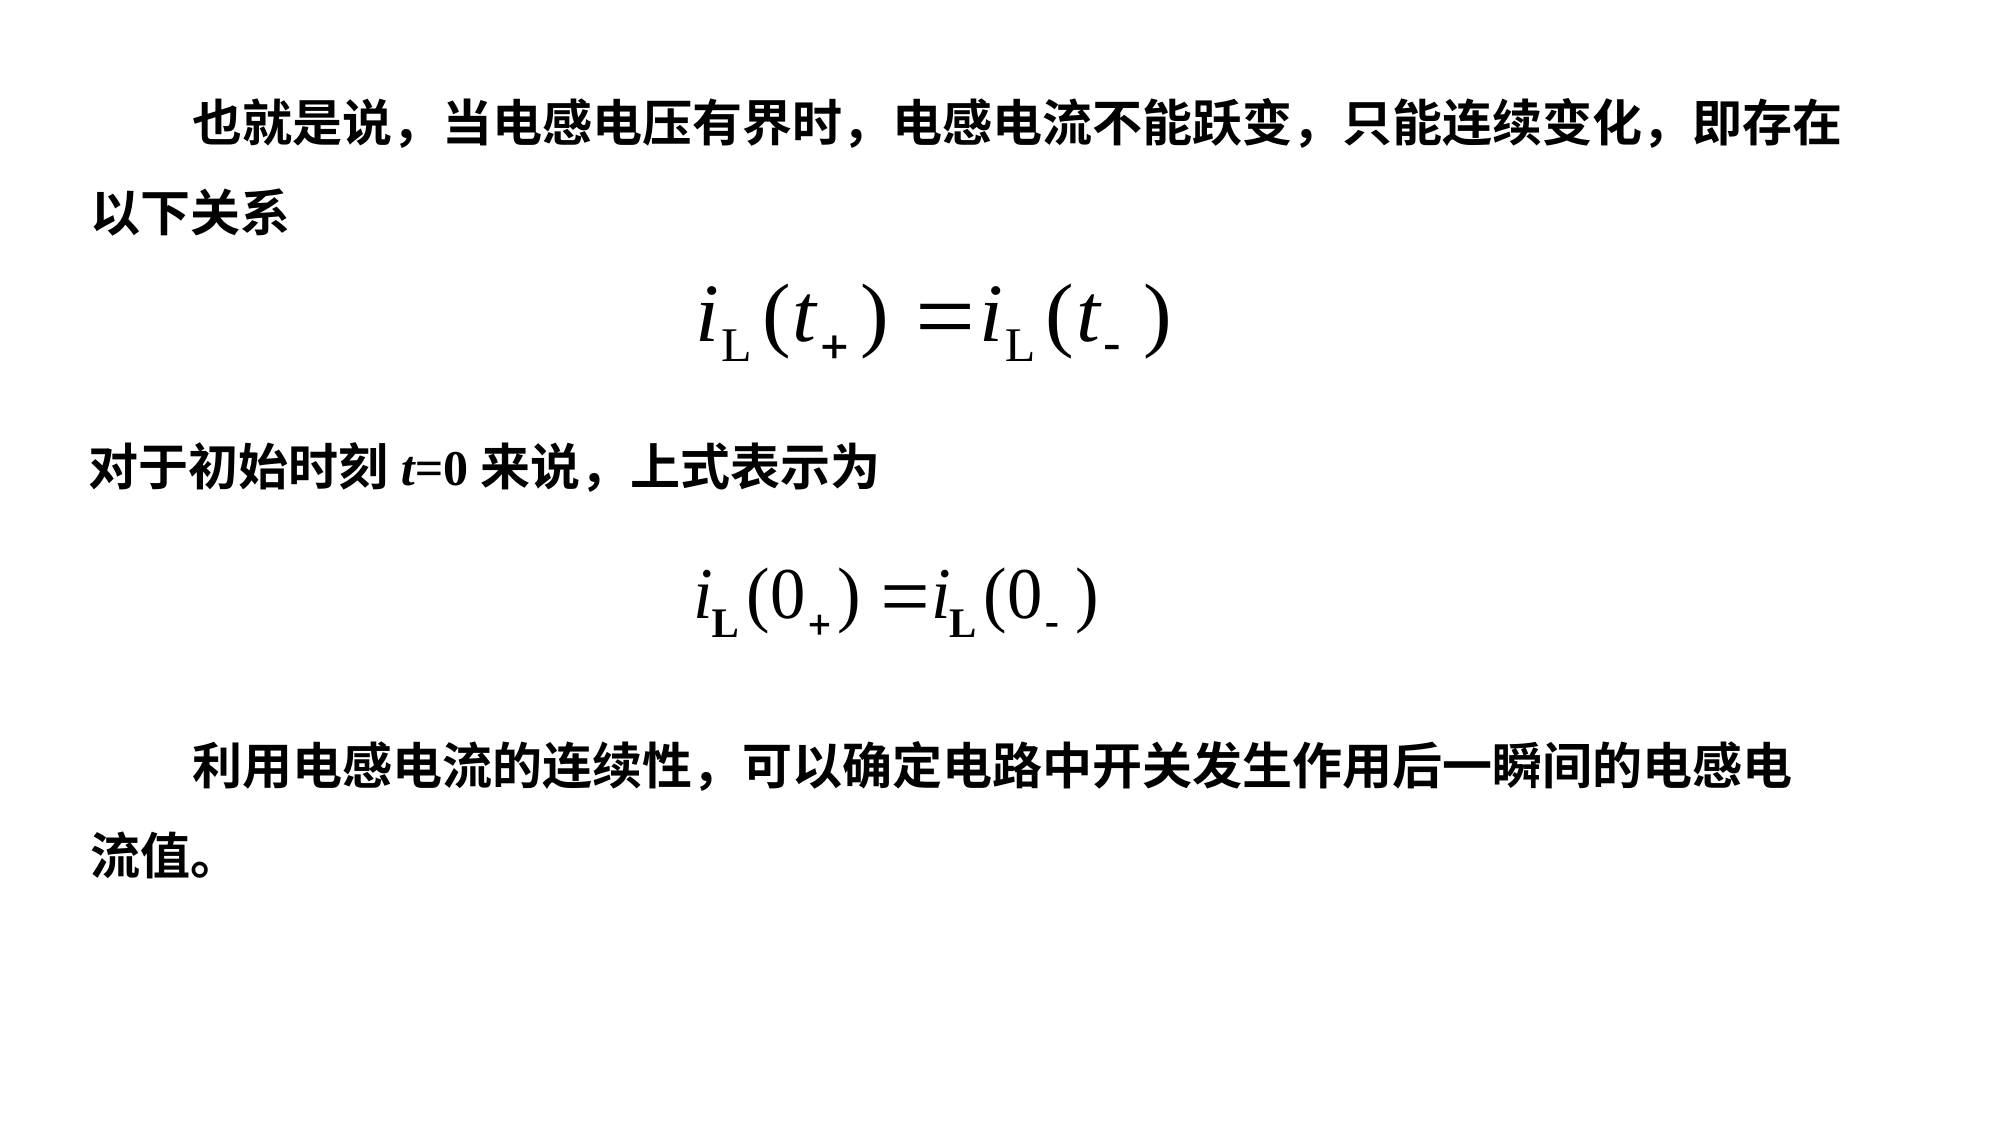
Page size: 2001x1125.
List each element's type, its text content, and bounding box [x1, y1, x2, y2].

text_box 对于初始时刻t=0来说，上式表示为 [0, 397, 1010, 503]
text_box 也就是说，当电感电压有界时，电感电流不能跃变，只能连续变化，即存在以下关系 [75, 54, 1893, 250]
text_box 利用电感电流的连续性，可以确定电路中开关发生作用后一瞬间的电感电流值。 [75, 696, 1812, 892]
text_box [685, 545, 1110, 656]
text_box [685, 258, 1186, 376]
